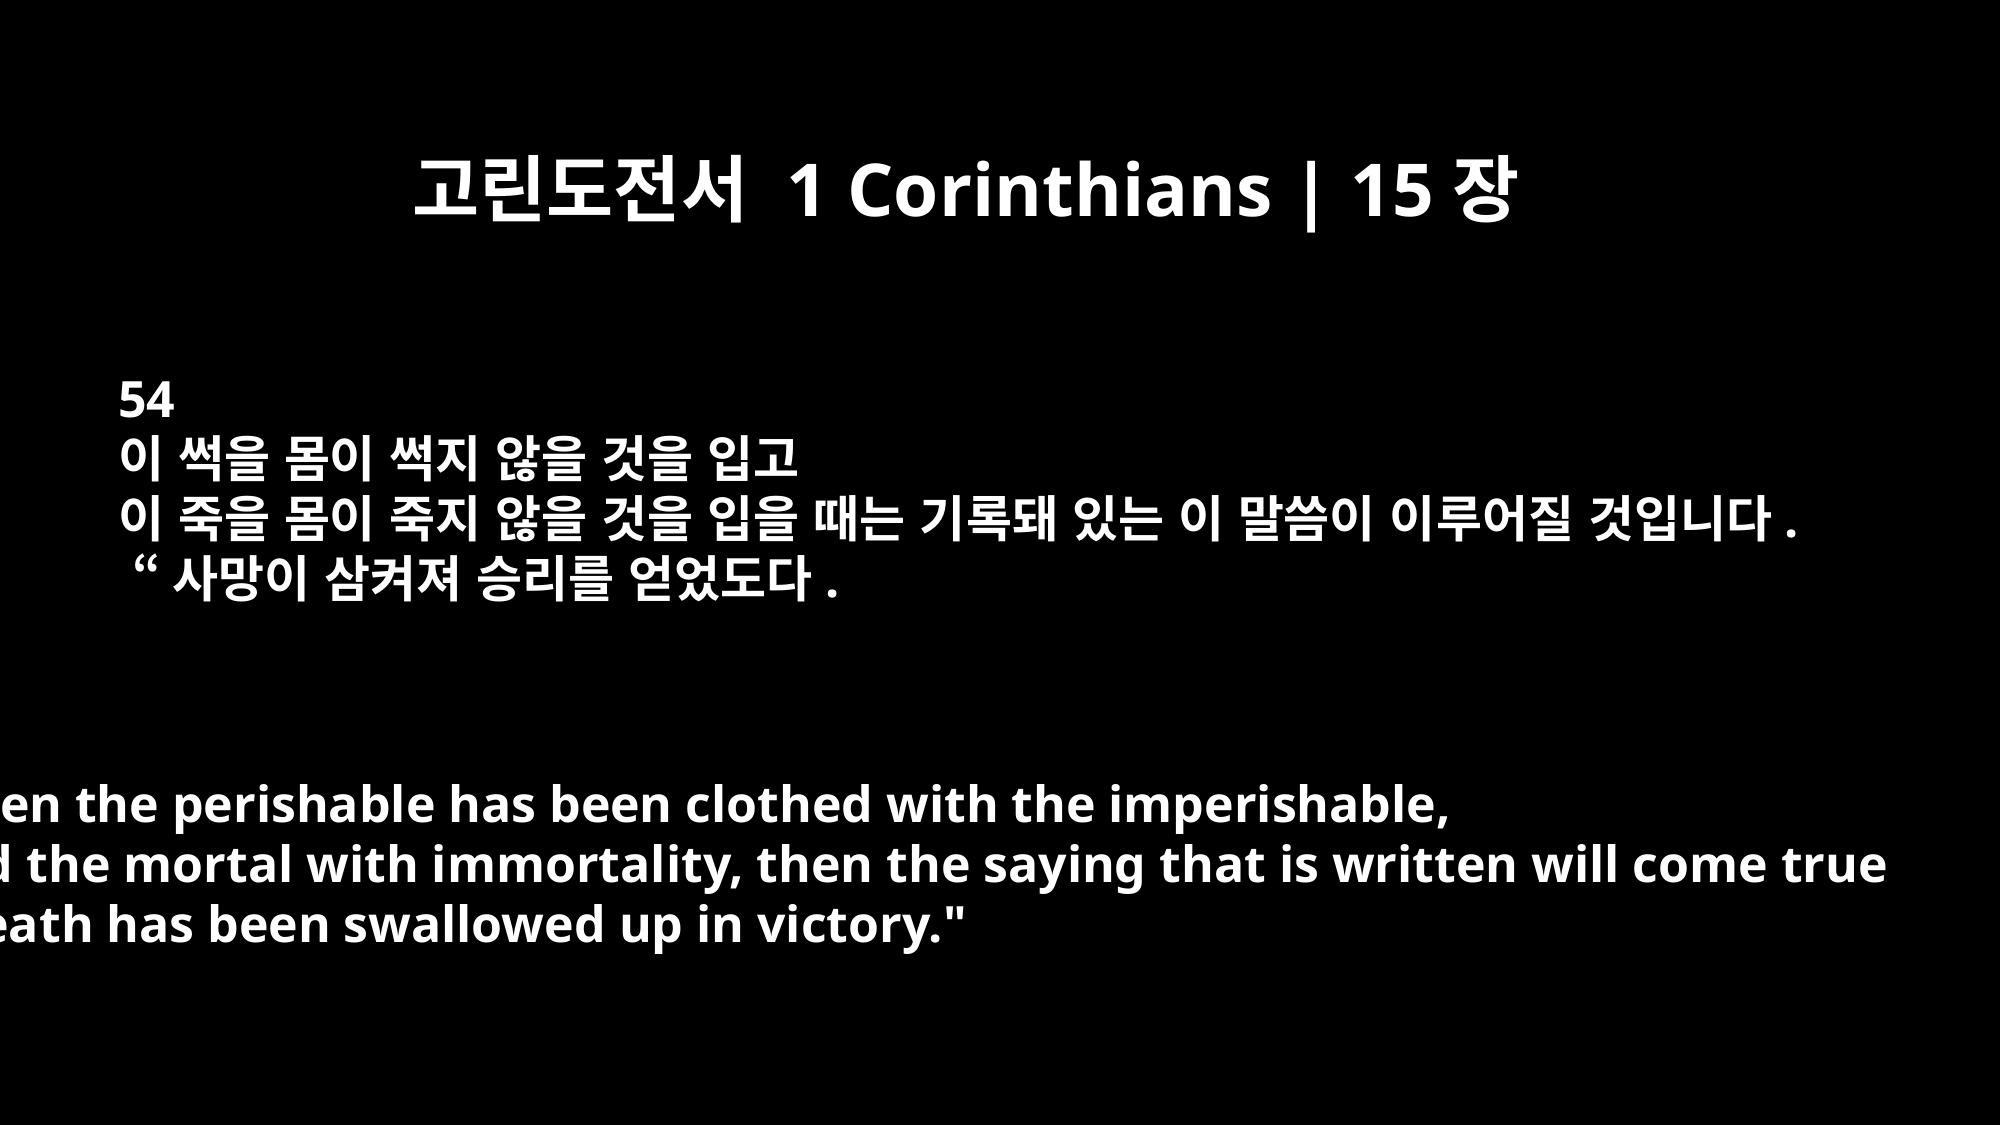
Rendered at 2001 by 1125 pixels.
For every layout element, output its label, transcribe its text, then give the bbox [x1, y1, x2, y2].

text_box 고린도전서 1 Corinthians | 15장 [397, 136, 1535, 239]
text_box 54 이 썩을 몸이 썩지 않을 것을 입고 이 죽을 몸이 죽지 않을 것을 입을 때는 기록돼 있는 이 말씀이 이루어질 것입니다. “사망이 삼켜져 승리를 얻었도다. [103, 359, 1814, 615]
text_box When the perishable has been clothed with the imperishable, and the mortal with immortality, then the saying that is written will come true "Death has been swallowed up in victory." [0, 764, 1904, 960]
